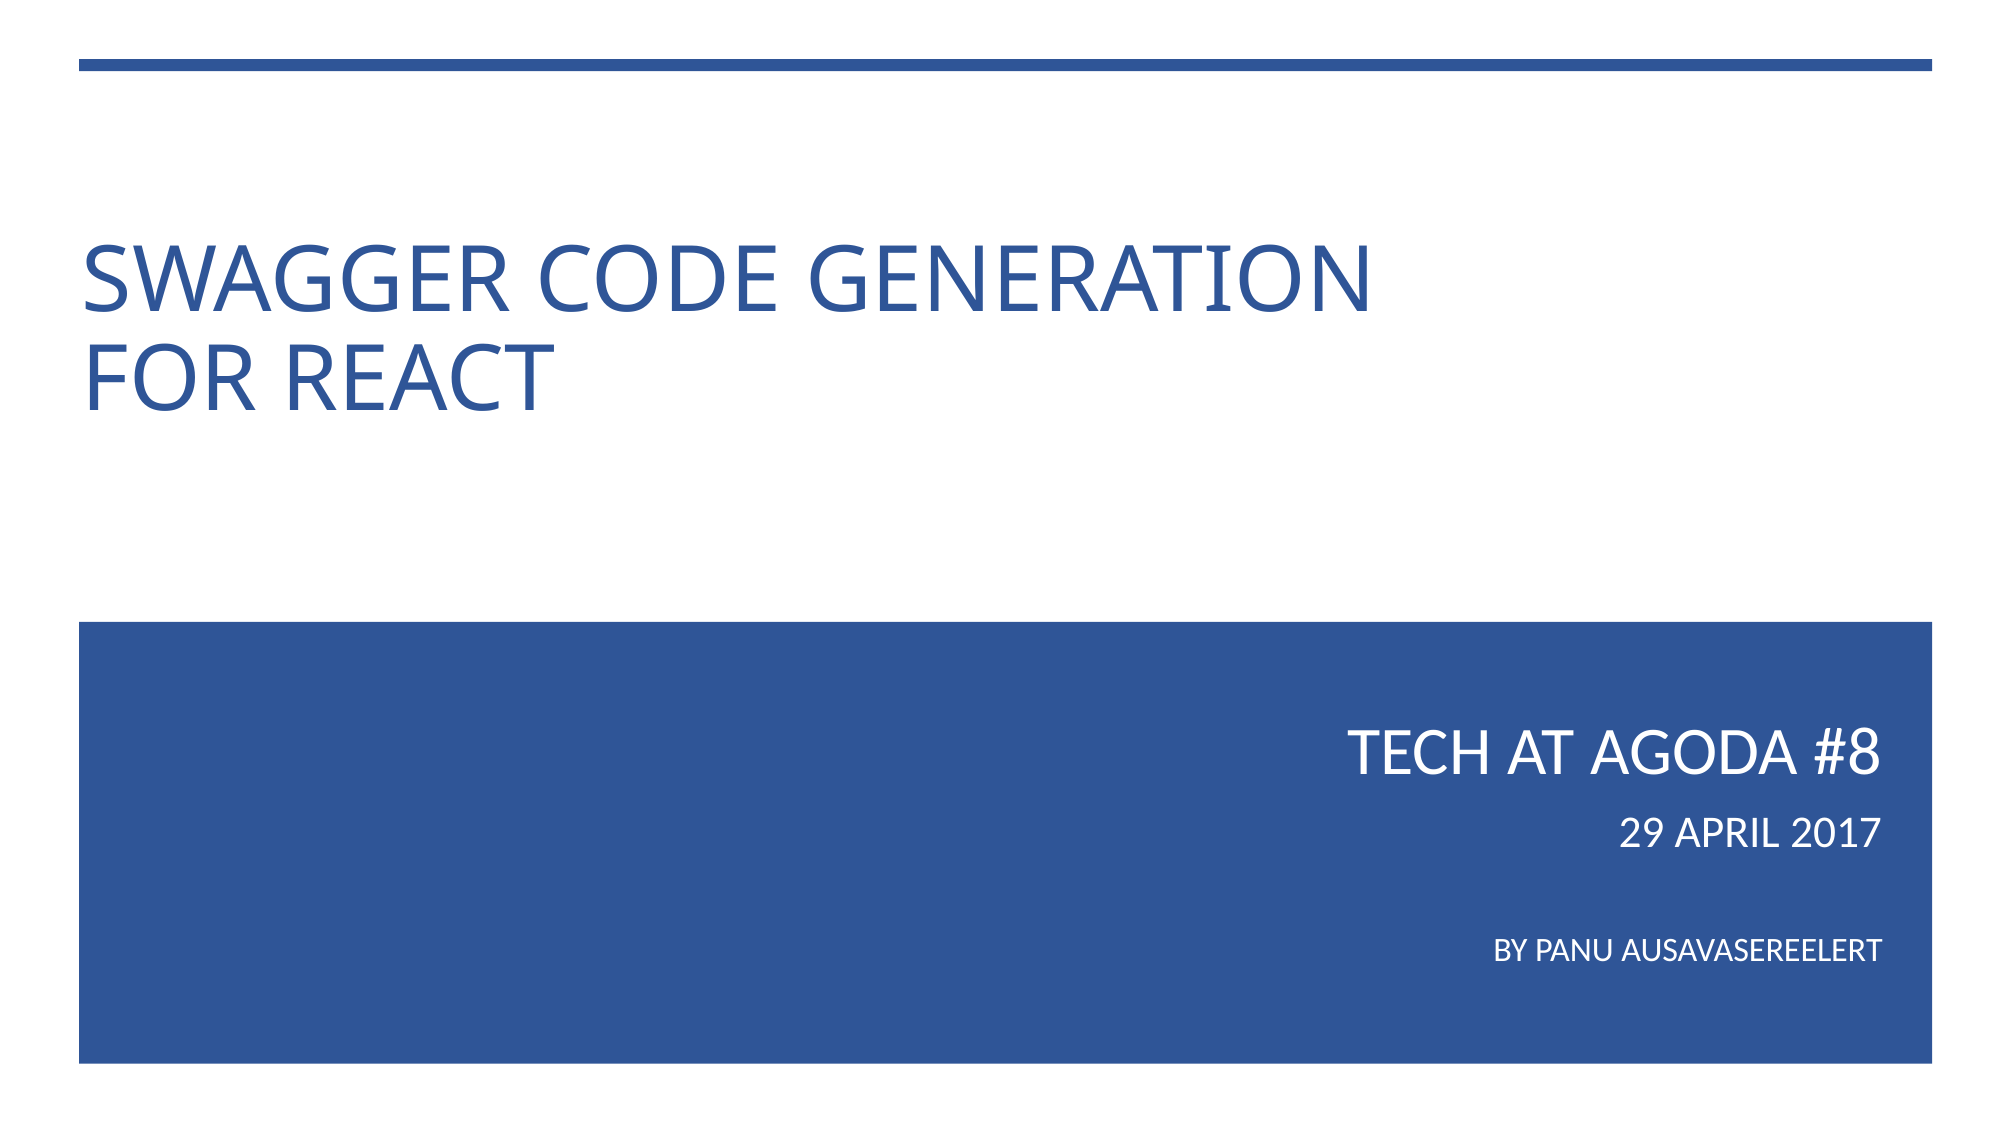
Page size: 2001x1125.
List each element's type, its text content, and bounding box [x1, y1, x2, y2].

title SWAGGER CODE GENERATION FOR REACT [66, 146, 1527, 438]
text_box [78, 621, 1933, 1065]
subtitle TECH AT AGODA #8 29 APRIL 2017 BY PANU AUSAVASEREELERT [397, 708, 1898, 977]
text_box [78, 58, 1933, 72]
